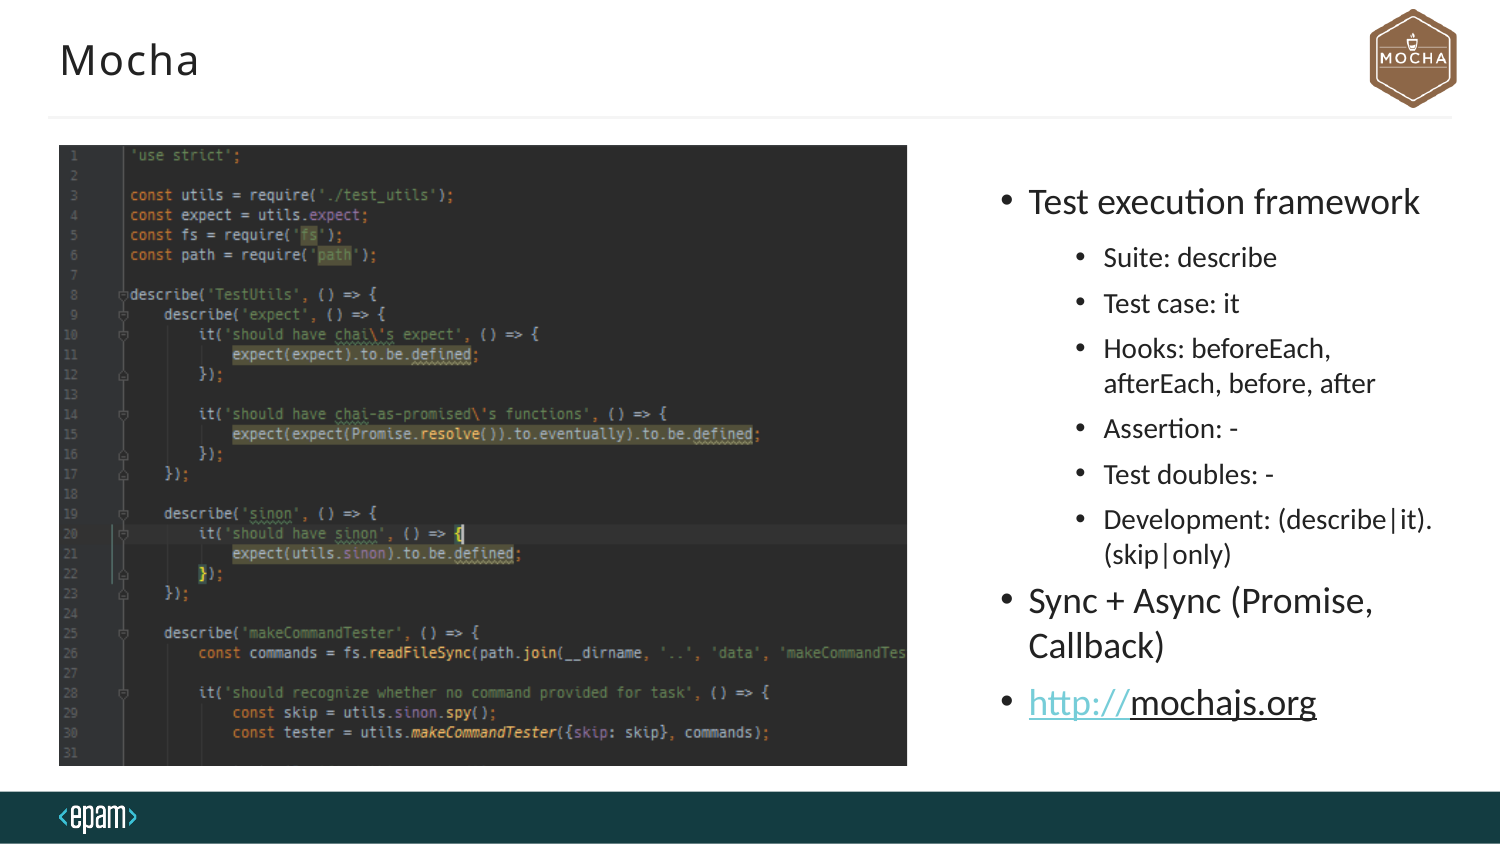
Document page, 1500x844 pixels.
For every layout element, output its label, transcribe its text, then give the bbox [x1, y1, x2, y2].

picture [1360, 5, 1466, 110]
title Mocha [59, 34, 1360, 84]
picture [59, 145, 908, 766]
list Test execution framework Suite: describe Test case: it Hooks: beforeEach, afterEach, before, after Assertion: - Test doubles: - Development: (describe|it).(skip|only) Sync + Async (Promise, Callback) http://mochajs.org [1000, 177, 1441, 735]
